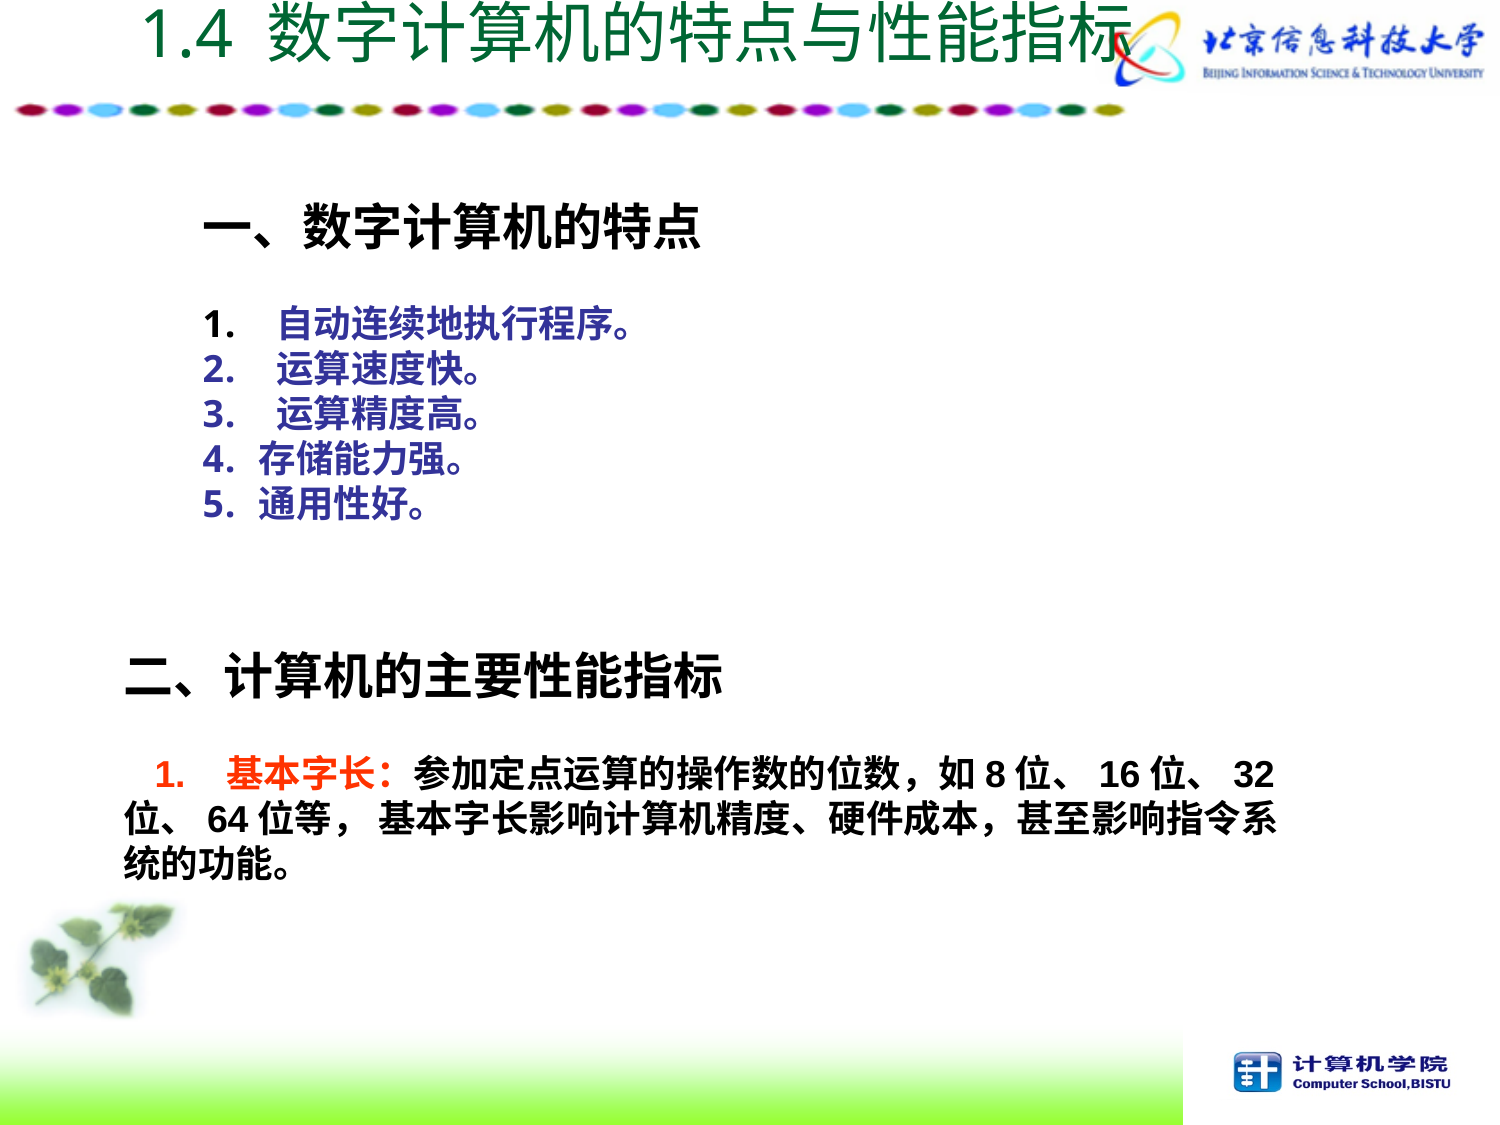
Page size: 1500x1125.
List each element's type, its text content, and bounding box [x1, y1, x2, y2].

text_box 二、计算机的主要性能指标 1. 基本字长：参加定点运算的操作数的位数，如8位、16位、32位、64位等， 基本字长影响计算机精度、硬件成本，甚至影响指令系统的功能。 [108, 637, 1317, 938]
text_box 一、数字计算机的特点 自动连续地执行程序。 运算速度快。 运算精度高。 存储能力强。 通用性好。 [187, 187, 1153, 578]
title 1.4 数字计算机的特点与性能指标 [0, 0, 1312, 143]
picture [0, 0, 1500, 1125]
